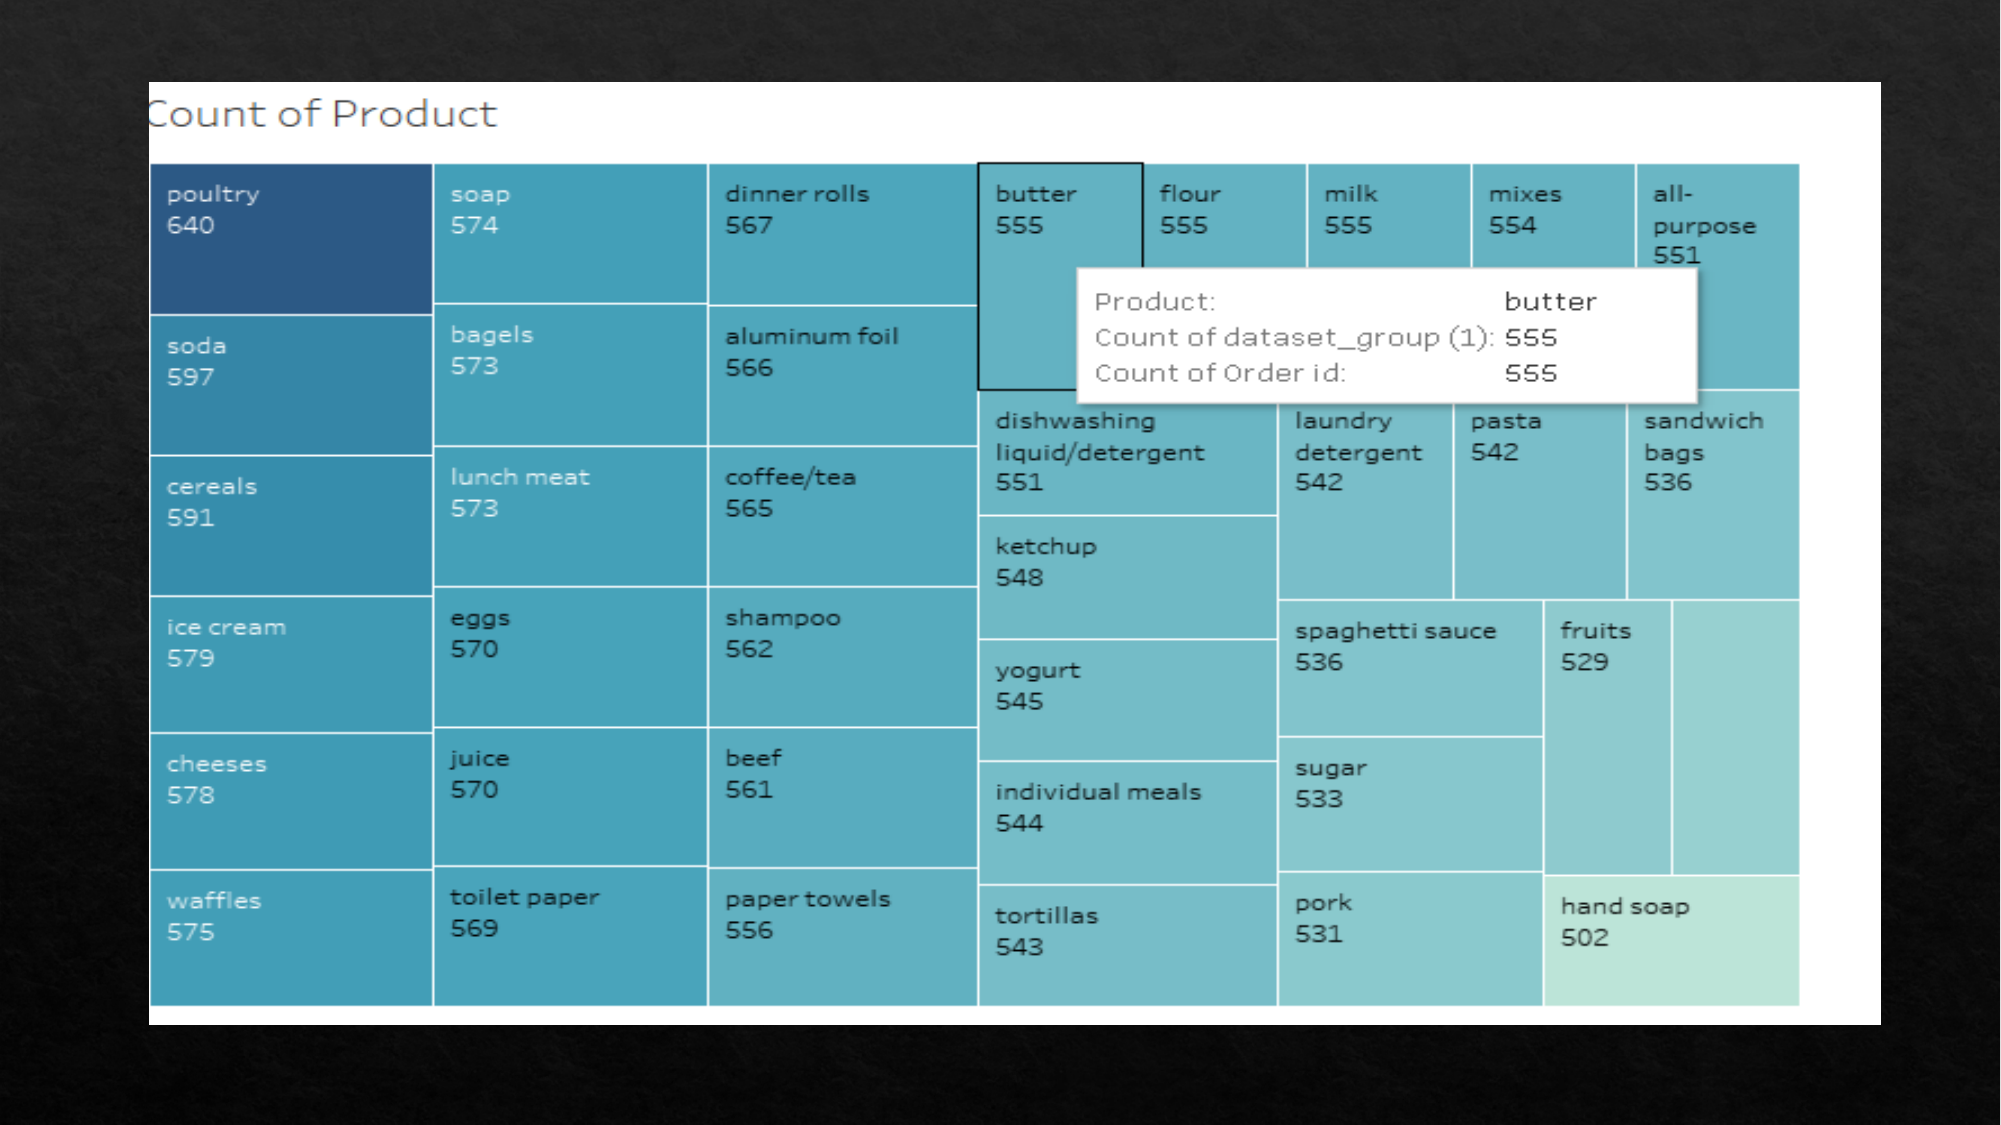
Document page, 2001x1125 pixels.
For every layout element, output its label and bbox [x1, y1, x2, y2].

picture [149, 82, 1881, 1026]
